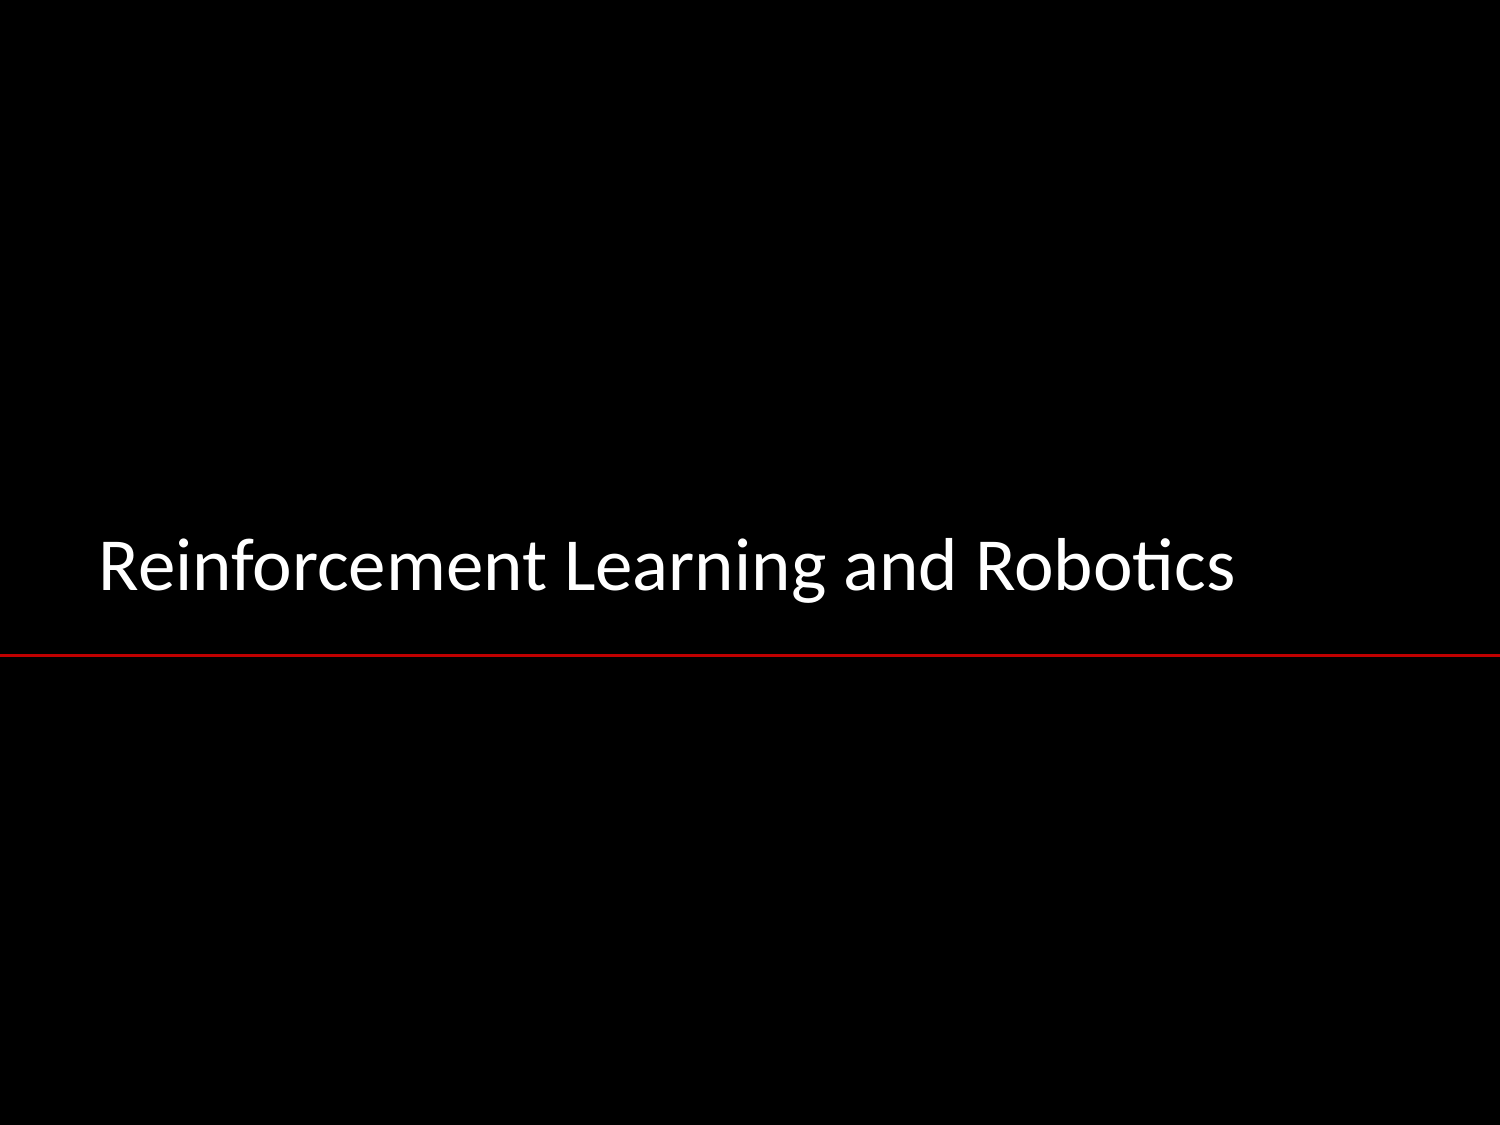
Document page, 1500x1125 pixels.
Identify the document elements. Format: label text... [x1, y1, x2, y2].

title Reinforcement Learning and Robotics [83, 450, 1417, 621]
